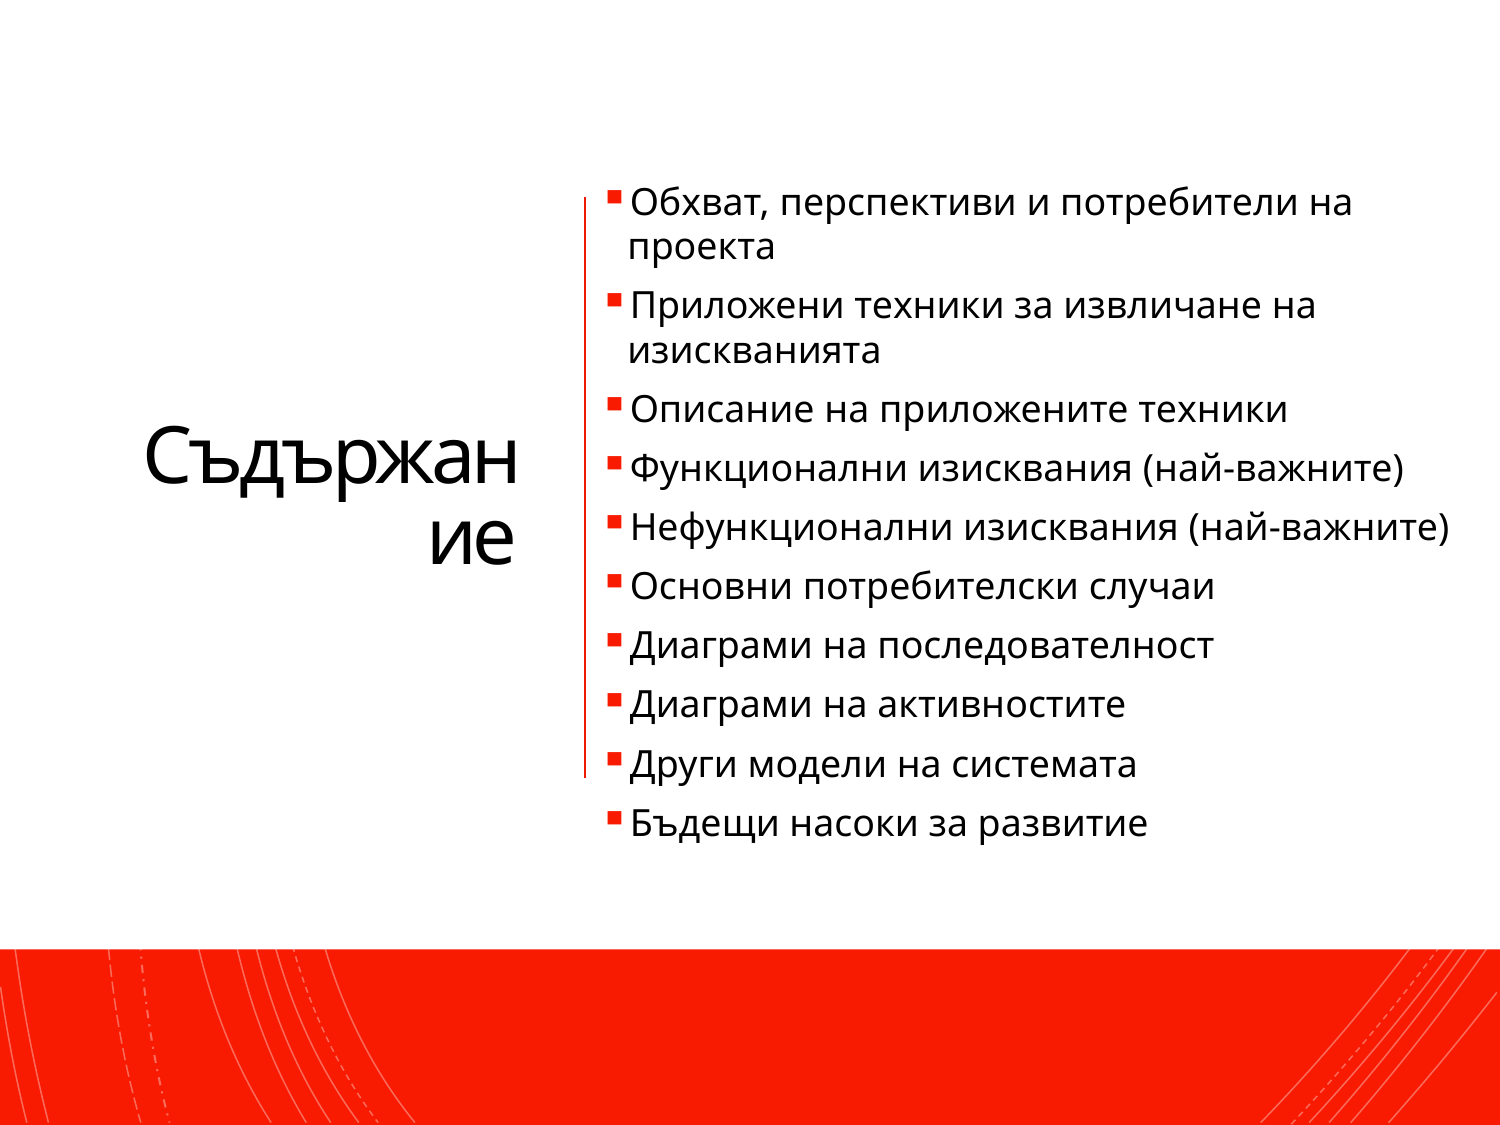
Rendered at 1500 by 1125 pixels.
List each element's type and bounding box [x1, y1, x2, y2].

text_box [0, 0, 1498, 1125]
